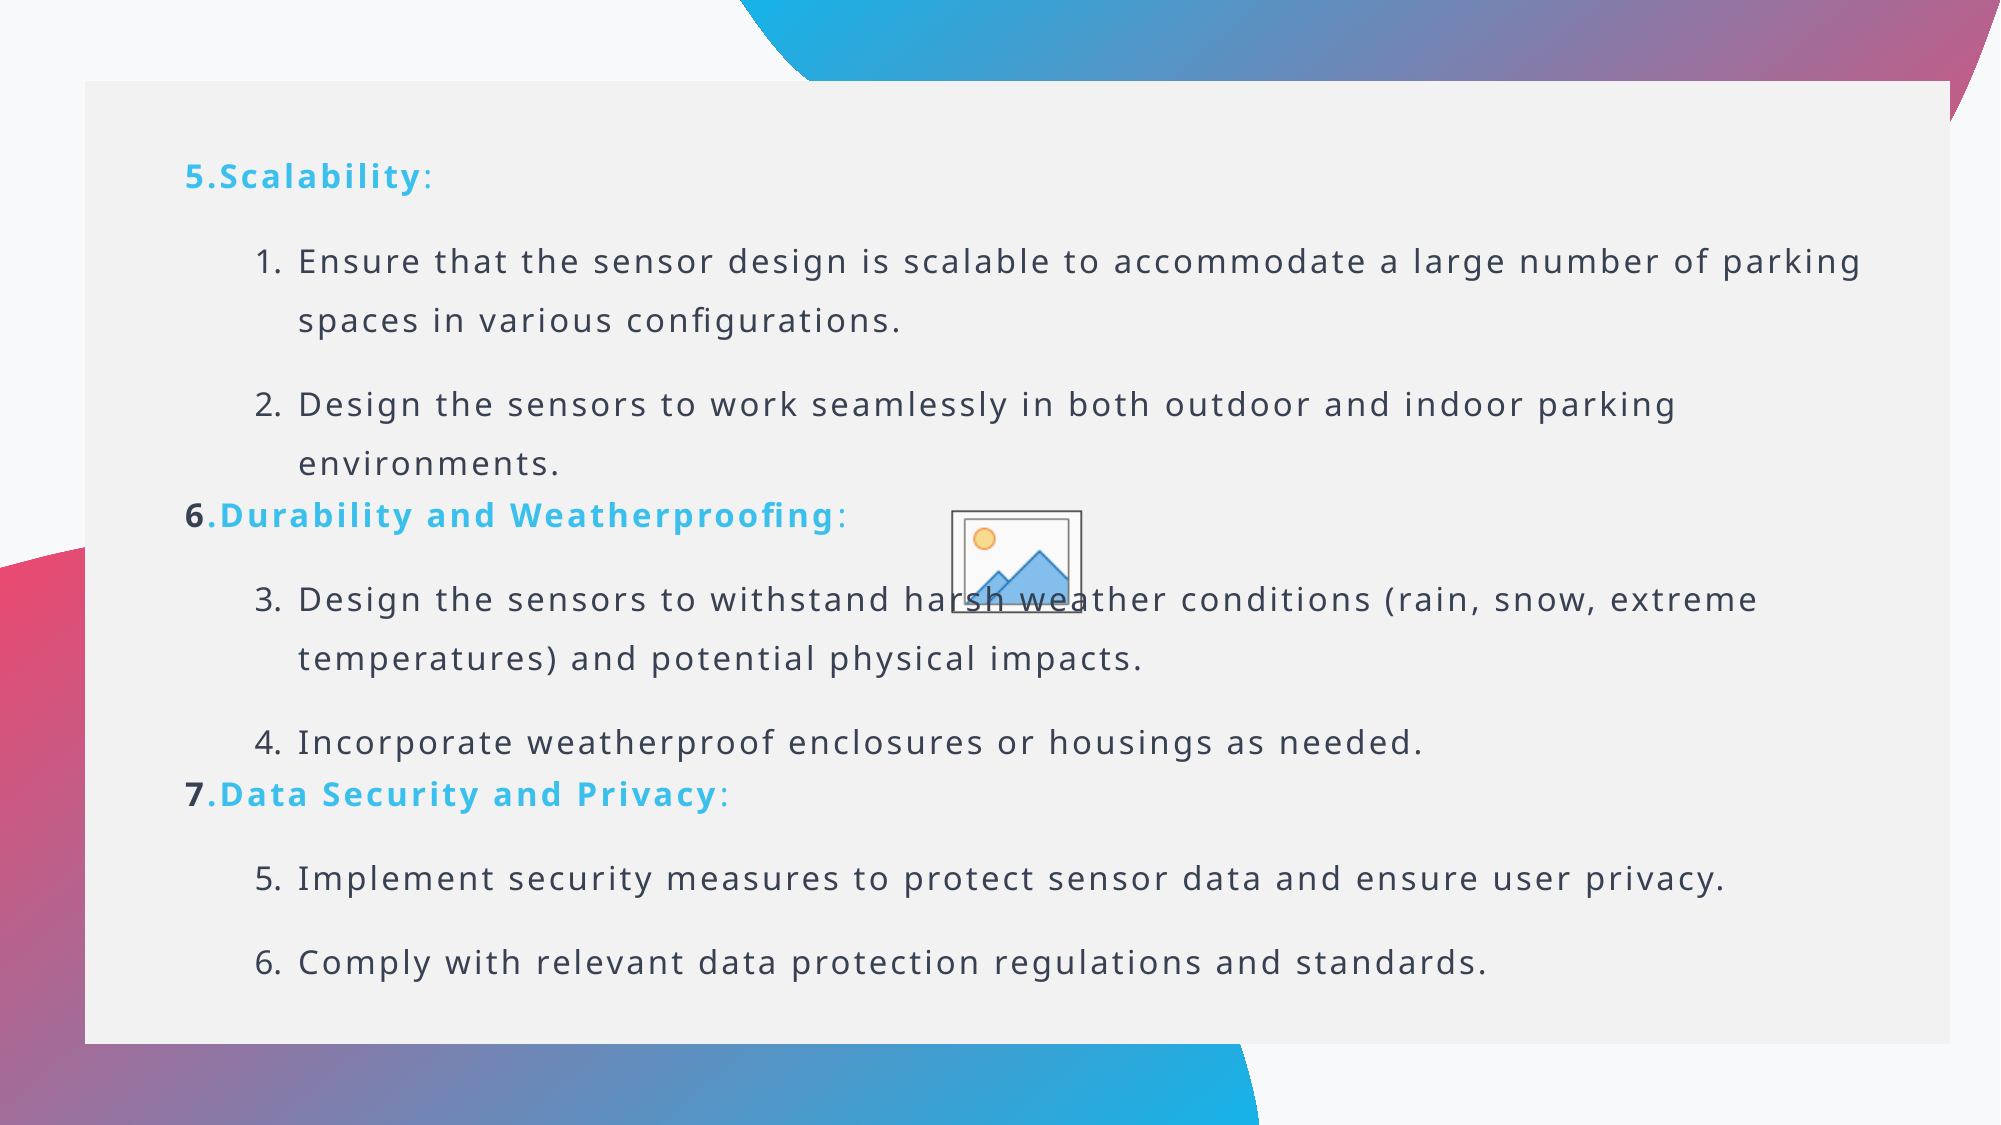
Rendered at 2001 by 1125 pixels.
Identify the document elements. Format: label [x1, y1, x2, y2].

picture [84, 80, 1950, 1045]
